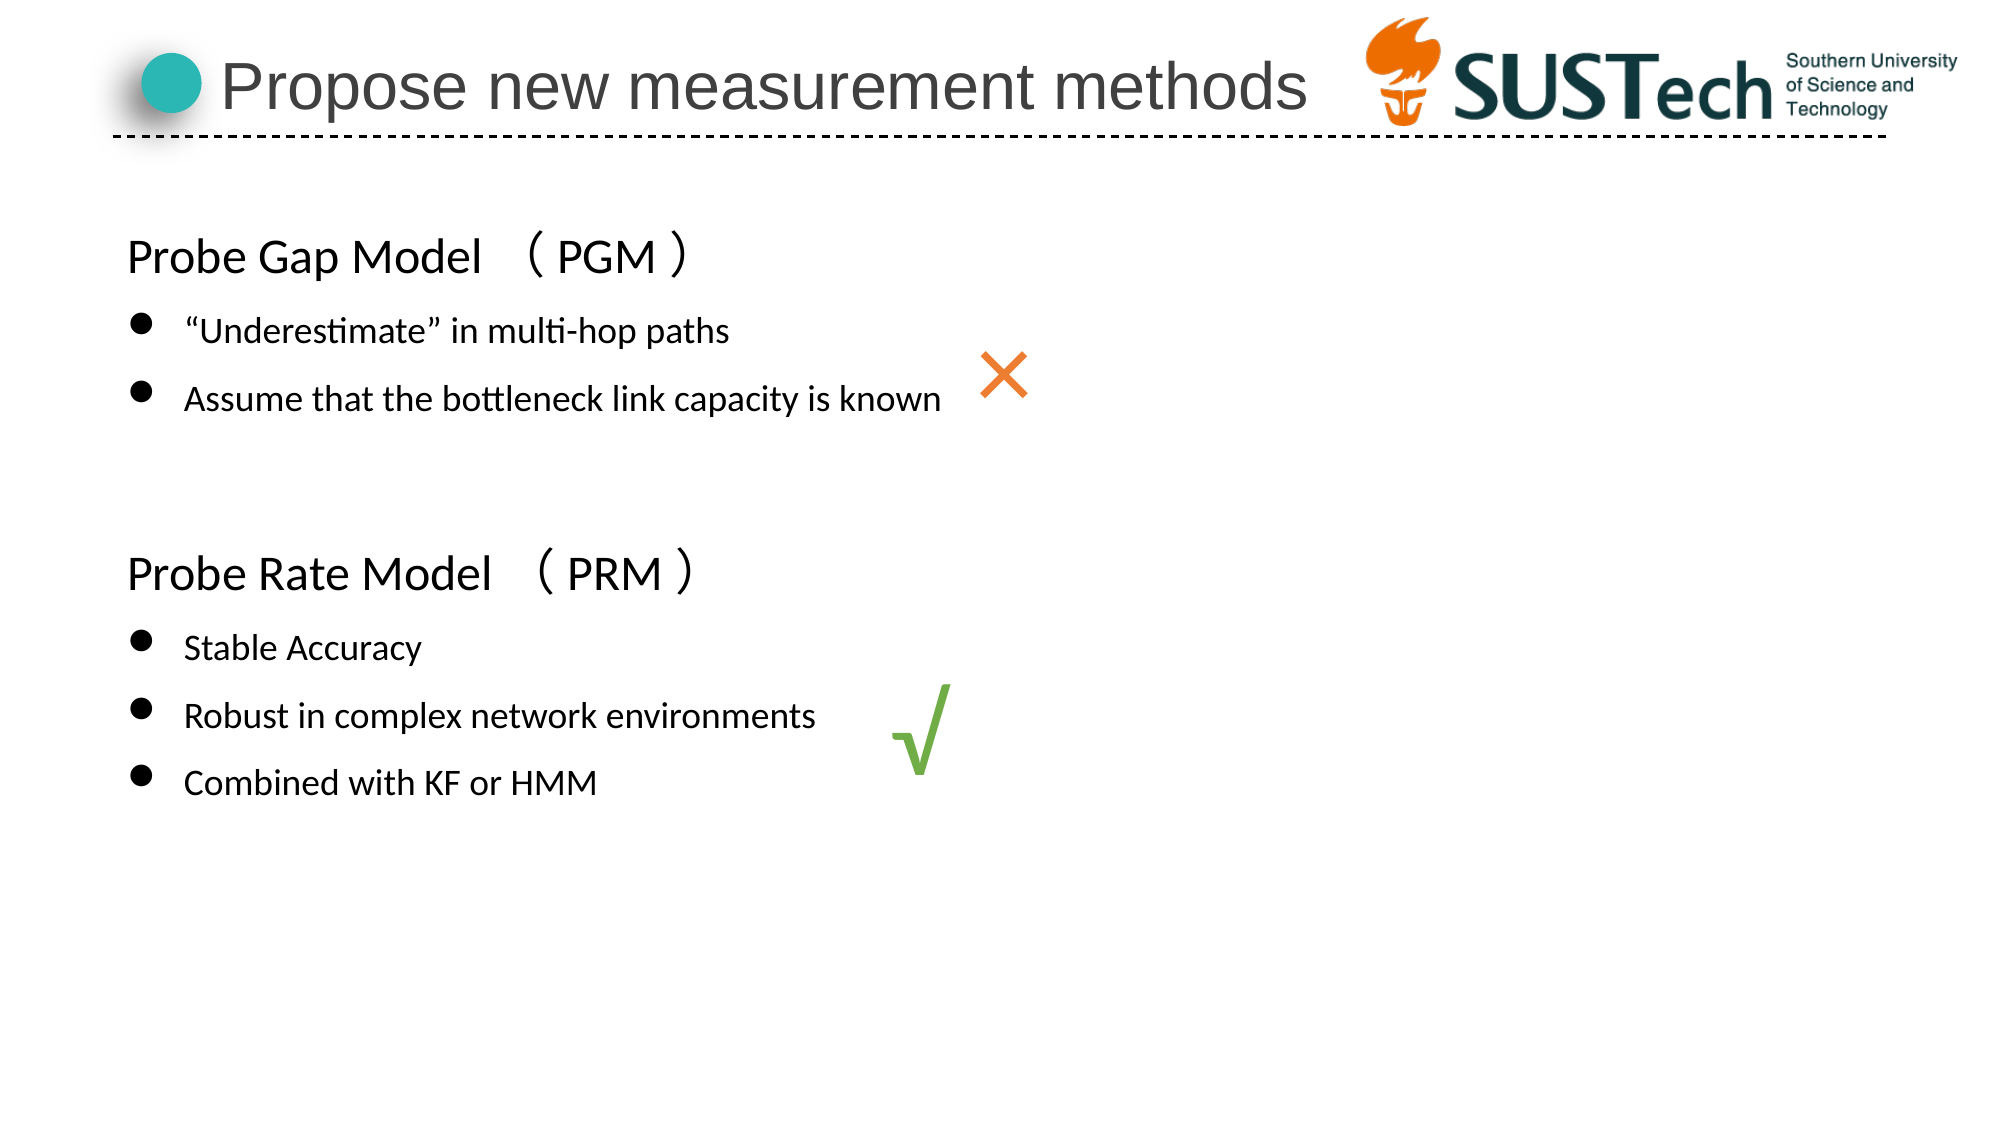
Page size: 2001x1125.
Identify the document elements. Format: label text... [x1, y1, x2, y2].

text_box Propose new measurement methods [206, 35, 1325, 130]
text_box Probe Gap Model（PGM） “Underestimate” in multi-hop paths Assume that the bottleneck link capacity is known [112, 186, 1910, 472]
text_box √ [875, 655, 962, 806]
text_box [904, 257, 1118, 475]
picture [1329, 0, 1982, 150]
text_box [140, 51, 203, 115]
text_box × [961, 290, 1048, 441]
text_box Probe Rate Model（PRM） Stable Accuracy Robust in complex network environments Combined with KF or HMM [112, 503, 1910, 811]
